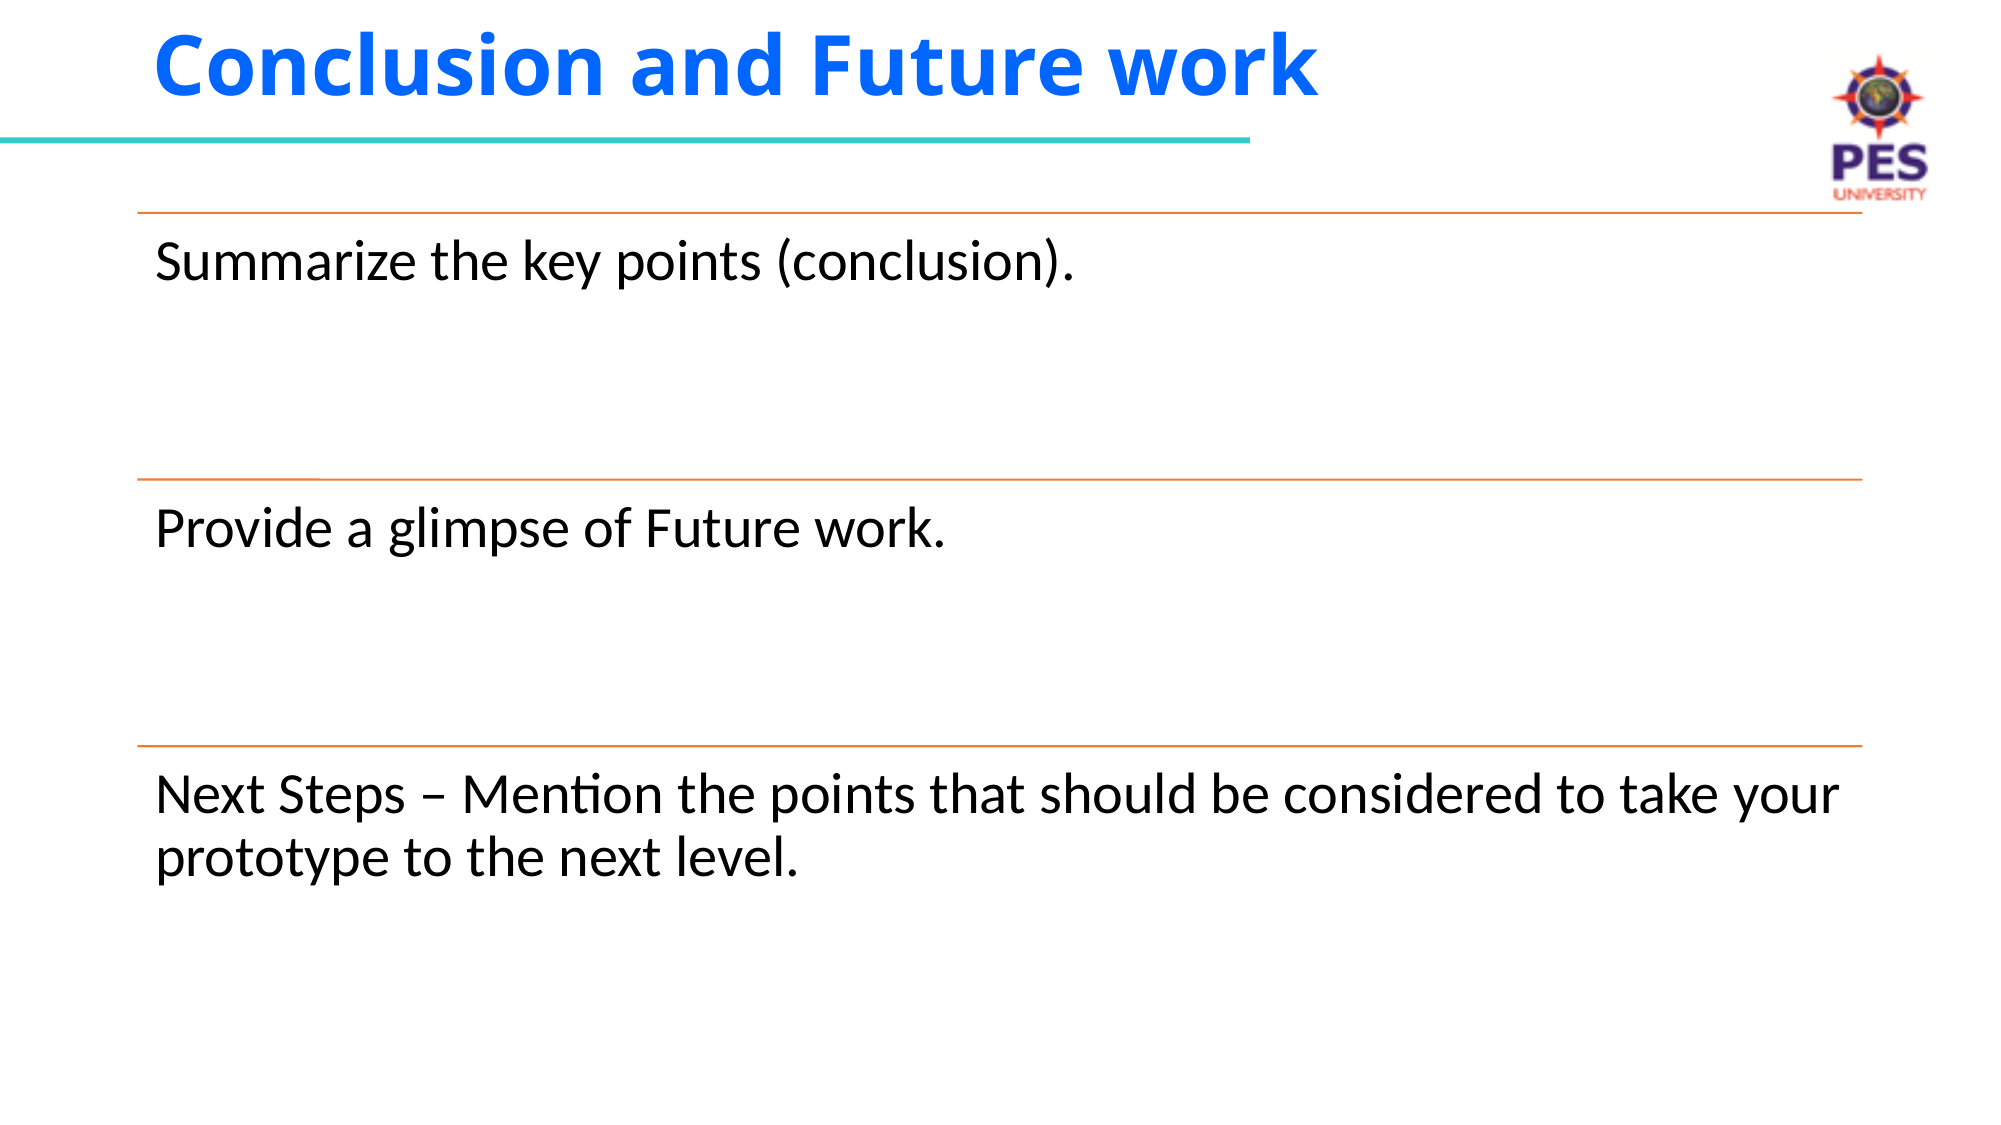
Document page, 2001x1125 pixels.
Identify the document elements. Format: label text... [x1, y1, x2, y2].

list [137, 212, 1863, 1014]
picture [1827, 49, 1938, 213]
title Conclusion and Future work [137, 0, 1863, 138]
